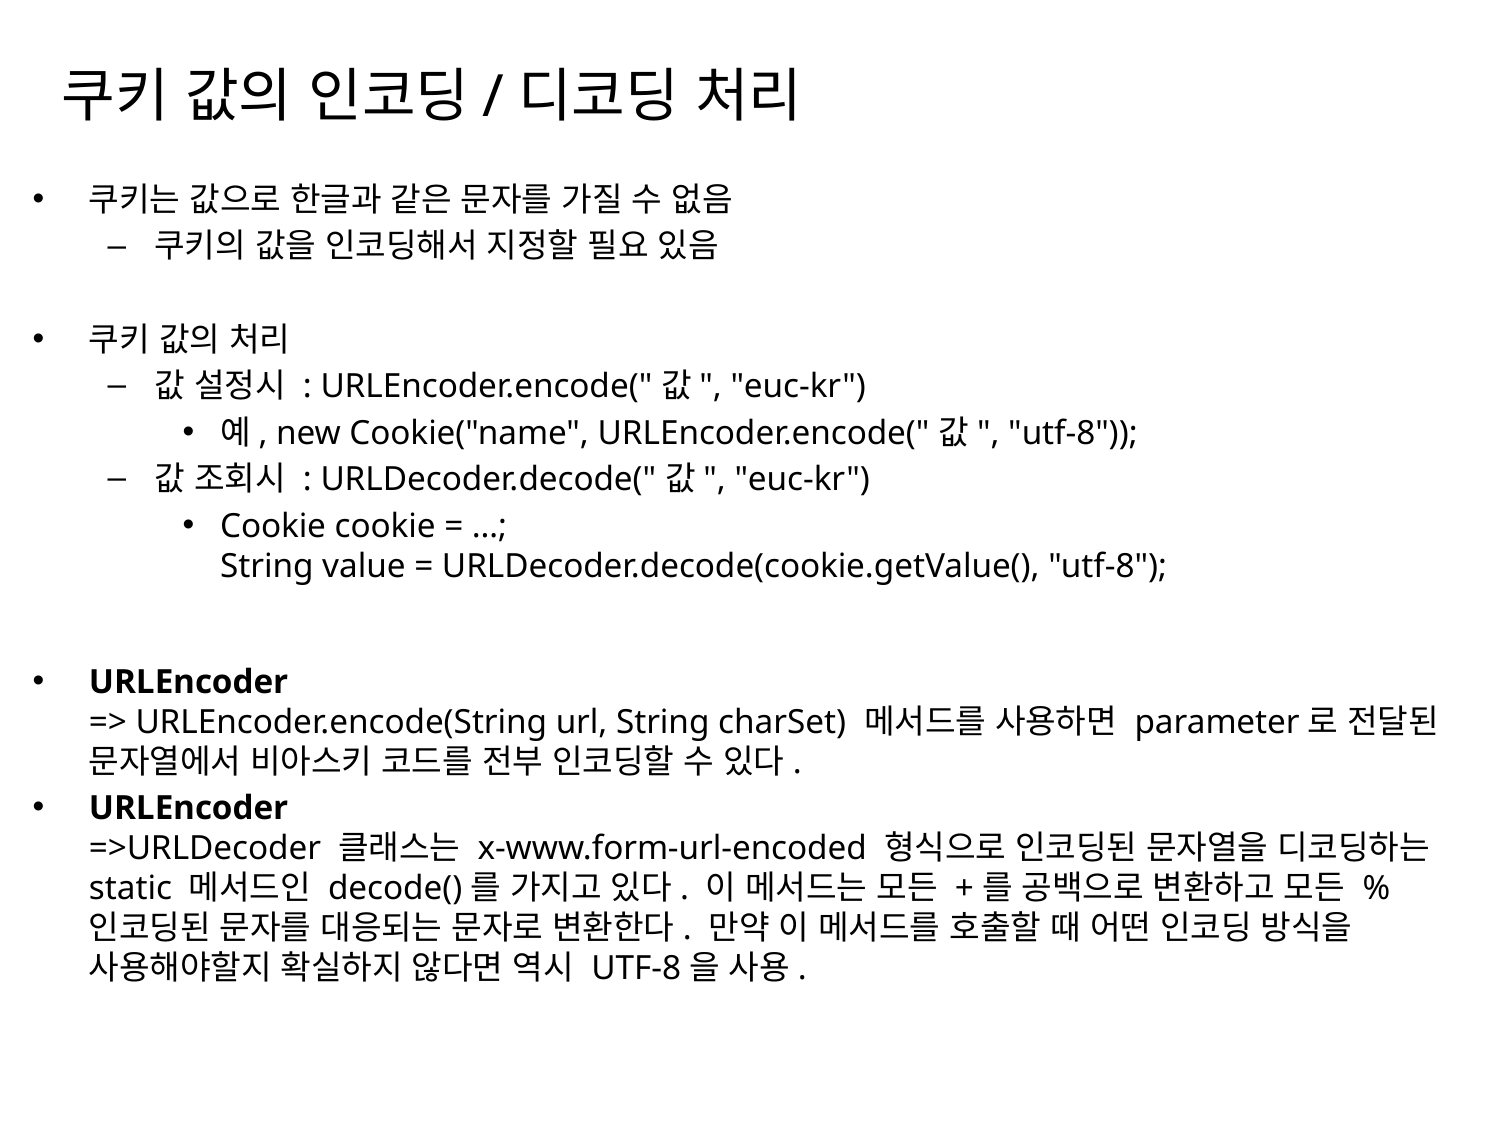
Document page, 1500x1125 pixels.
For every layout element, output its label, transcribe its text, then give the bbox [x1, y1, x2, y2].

list 쿠키는 값으로 한글과 같은 문자를 가질 수 없음 쿠키의 값을 인코딩해서 지정할 필요 있음 쿠키 값의 처리 값 설정시 : URLEncoder.encode("값", "euc-kr") 예, new Cookie("name", URLEncoder.encode("값", "utf-8")); 값 조회시 : URLDecoder.decode("값", "euc-kr") Cookie cookie = …; String value = URLDecoder.decode(cookie.getValue(), "utf-8"); URLEncoder => URLEncoder.encode(String url, String charSet) 메서드를 사용하면 parameter로 전달된 문자열에서 비아스키 코드를 전부 인코딩할 수 있다. URLEncoder =>URLDecoder 클래스는 x-www.form-url-encoded 형식으로 인코딩된 문자열을 디코딩하는 static 메서드인 decode()를 가지고 있다. 이 메서드는 모든 +를 공백으로 변환하고 모든 %인코딩된 문자를 대응되는 문자로 변환한다. 만약 이 메서드를 호출할 때 어떤 인코딩 방식을 사용해야할지 확실하지 않다면 역시 UTF-8을 사용. [17, 170, 1471, 1012]
title 쿠키 값의 인코딩/디코딩 처리 [46, 45, 1465, 141]
